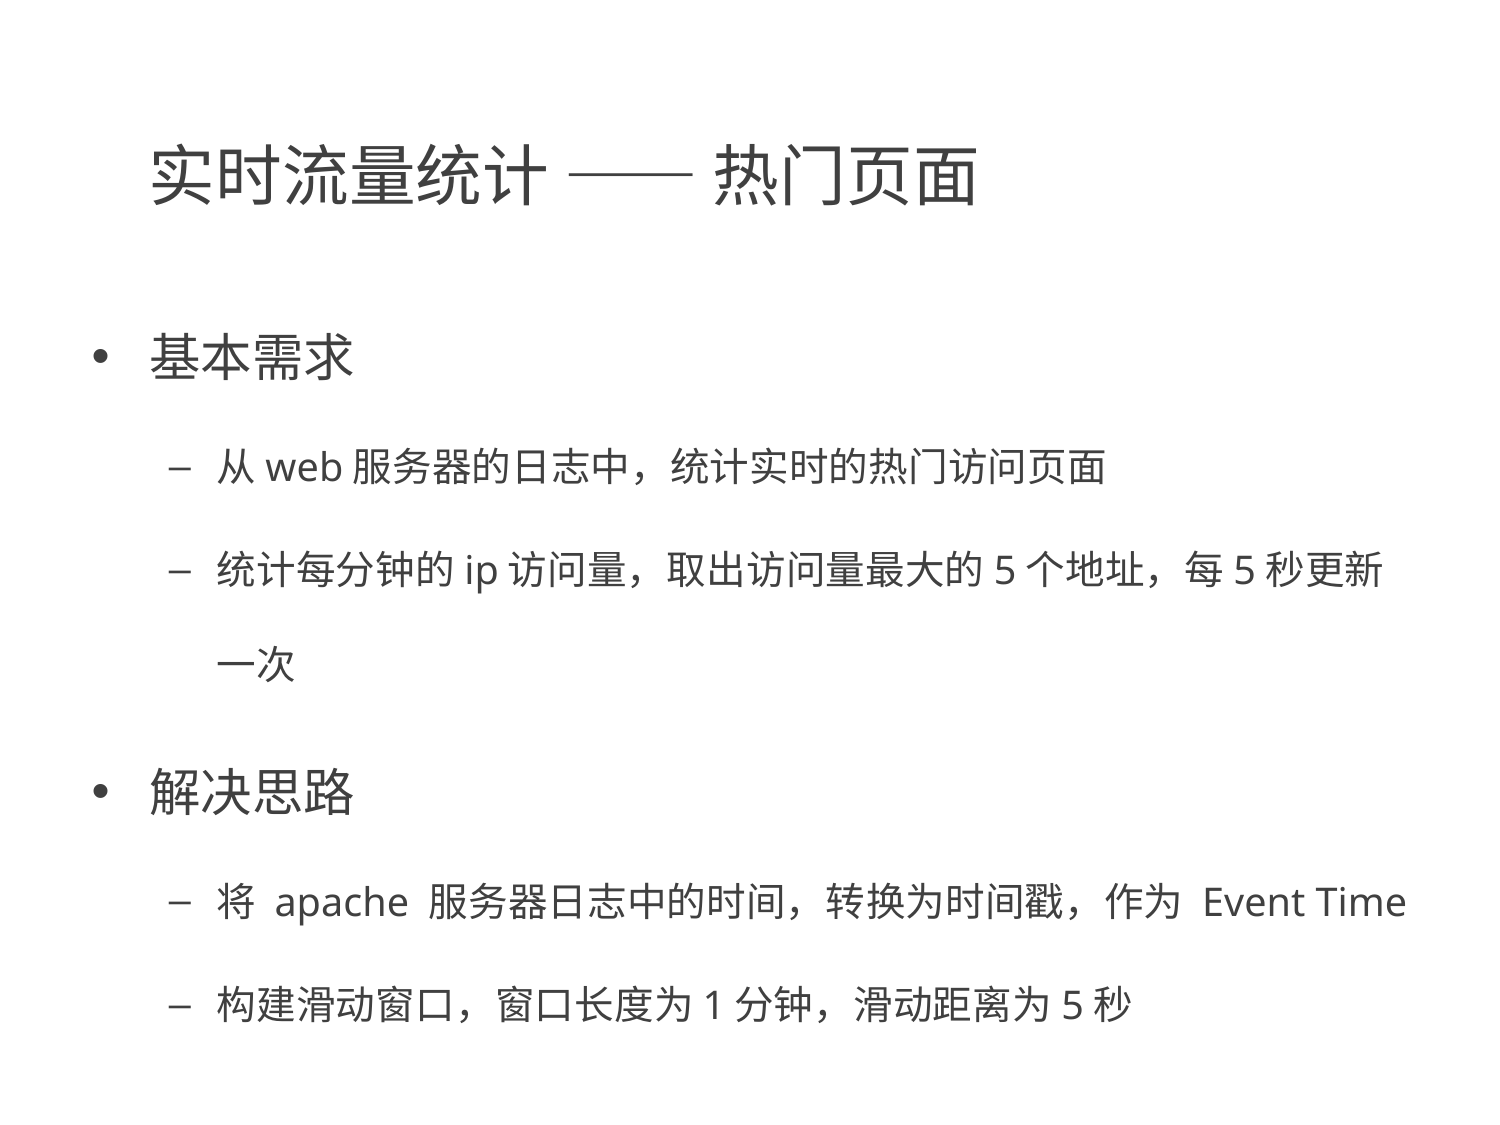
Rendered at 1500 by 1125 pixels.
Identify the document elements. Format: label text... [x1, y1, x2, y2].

text_box 基本需求 从web服务器的日志中，统计实时的热门访问页面 统计每分钟的ip访问量，取出访问量最大的5个地址，每5秒更新一次 解决思路 将 apache 服务器日志中的时间，转换为时间戳，作为 Event Time 构建滑动窗口，窗口长度为1分钟，滑动距离为5秒 [76, 255, 1427, 1047]
title 实时流量统计 —— 热门页面 [75, 79, 1425, 268]
